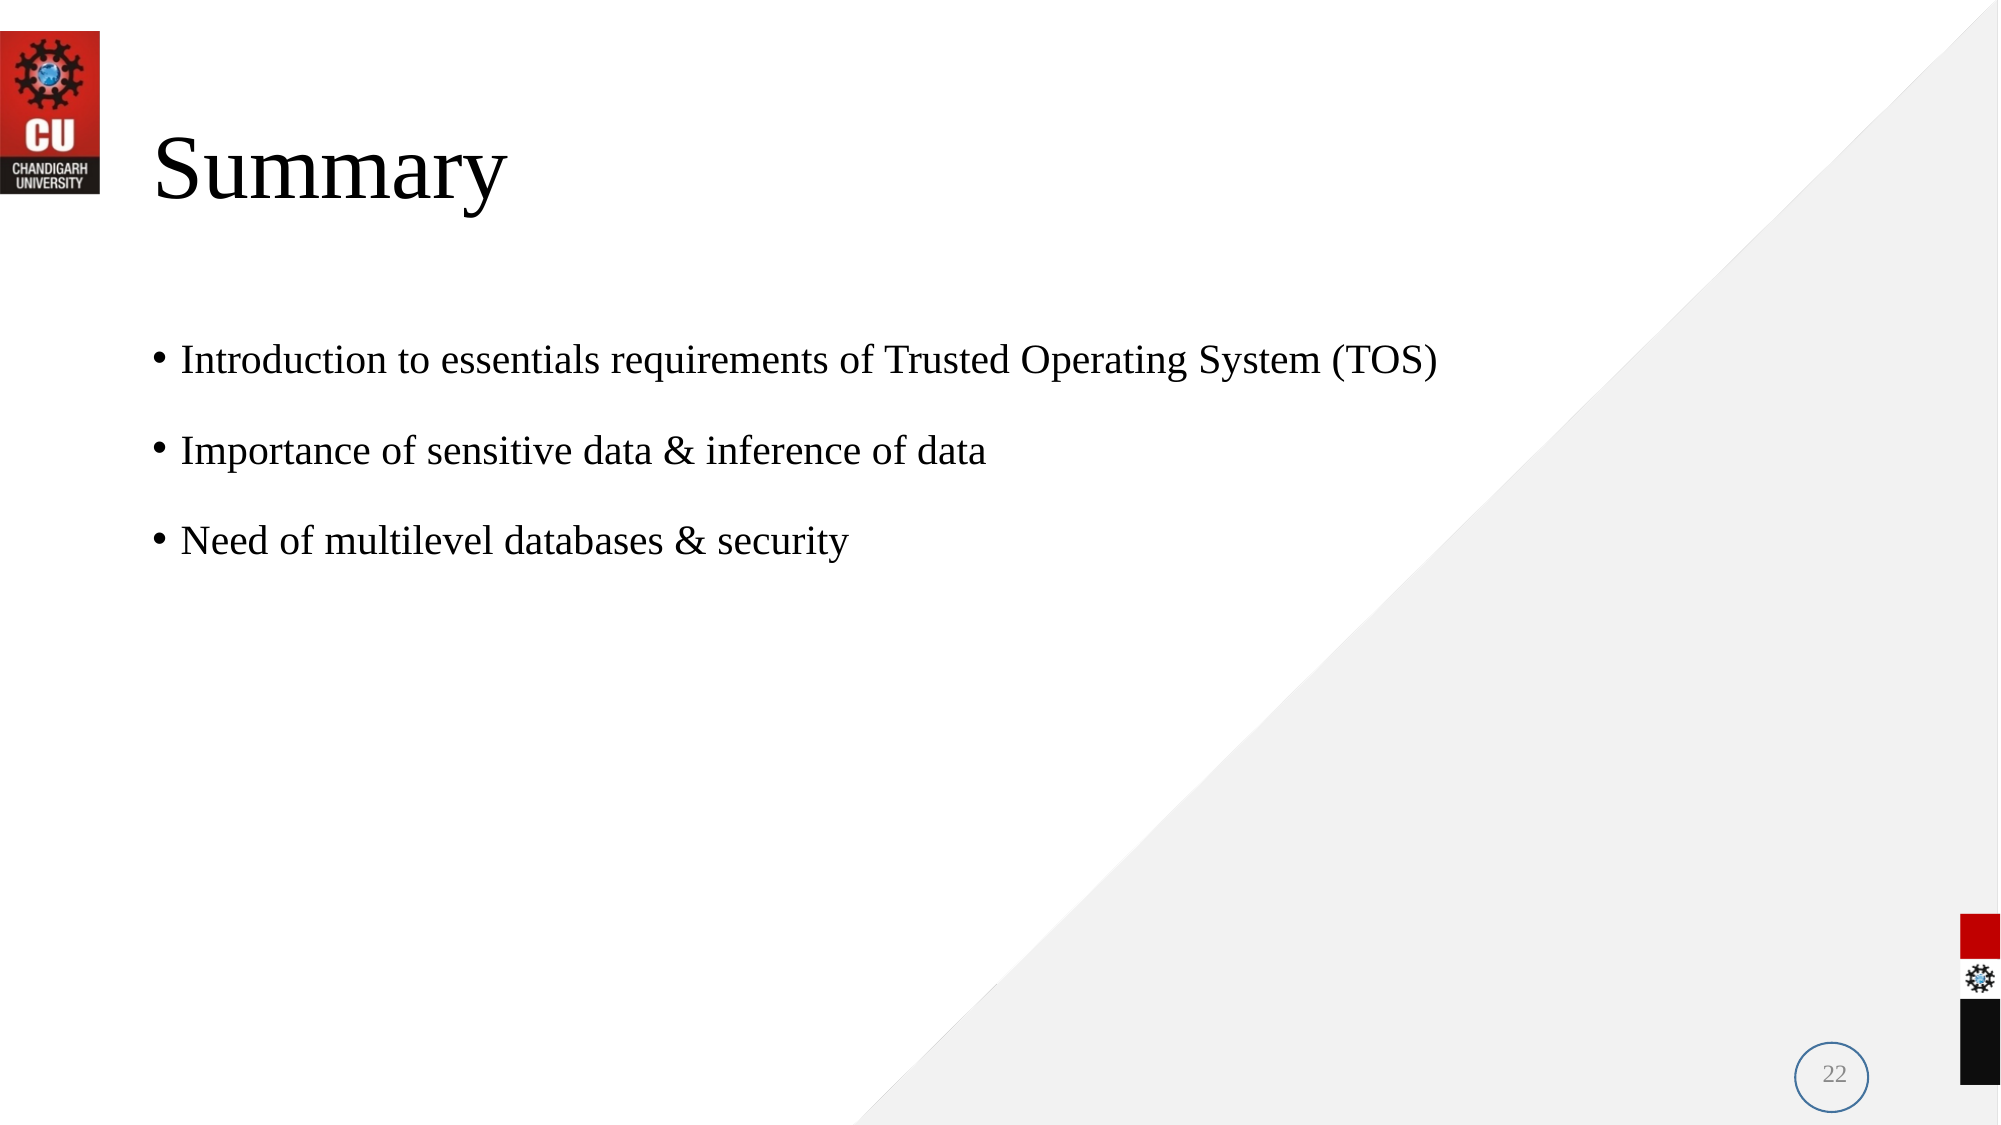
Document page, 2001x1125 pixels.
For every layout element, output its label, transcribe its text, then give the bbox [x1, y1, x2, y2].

title Summary [137, 59, 1863, 278]
picture [0, 0, 2001, 1125]
list Introduction to essentials requirements of Trusted Operating System (TOS) Importance of sensitive data & inference of data Need of multilevel databases & security [137, 299, 1863, 1014]
slide_number 22 [1412, 1042, 1863, 1103]
